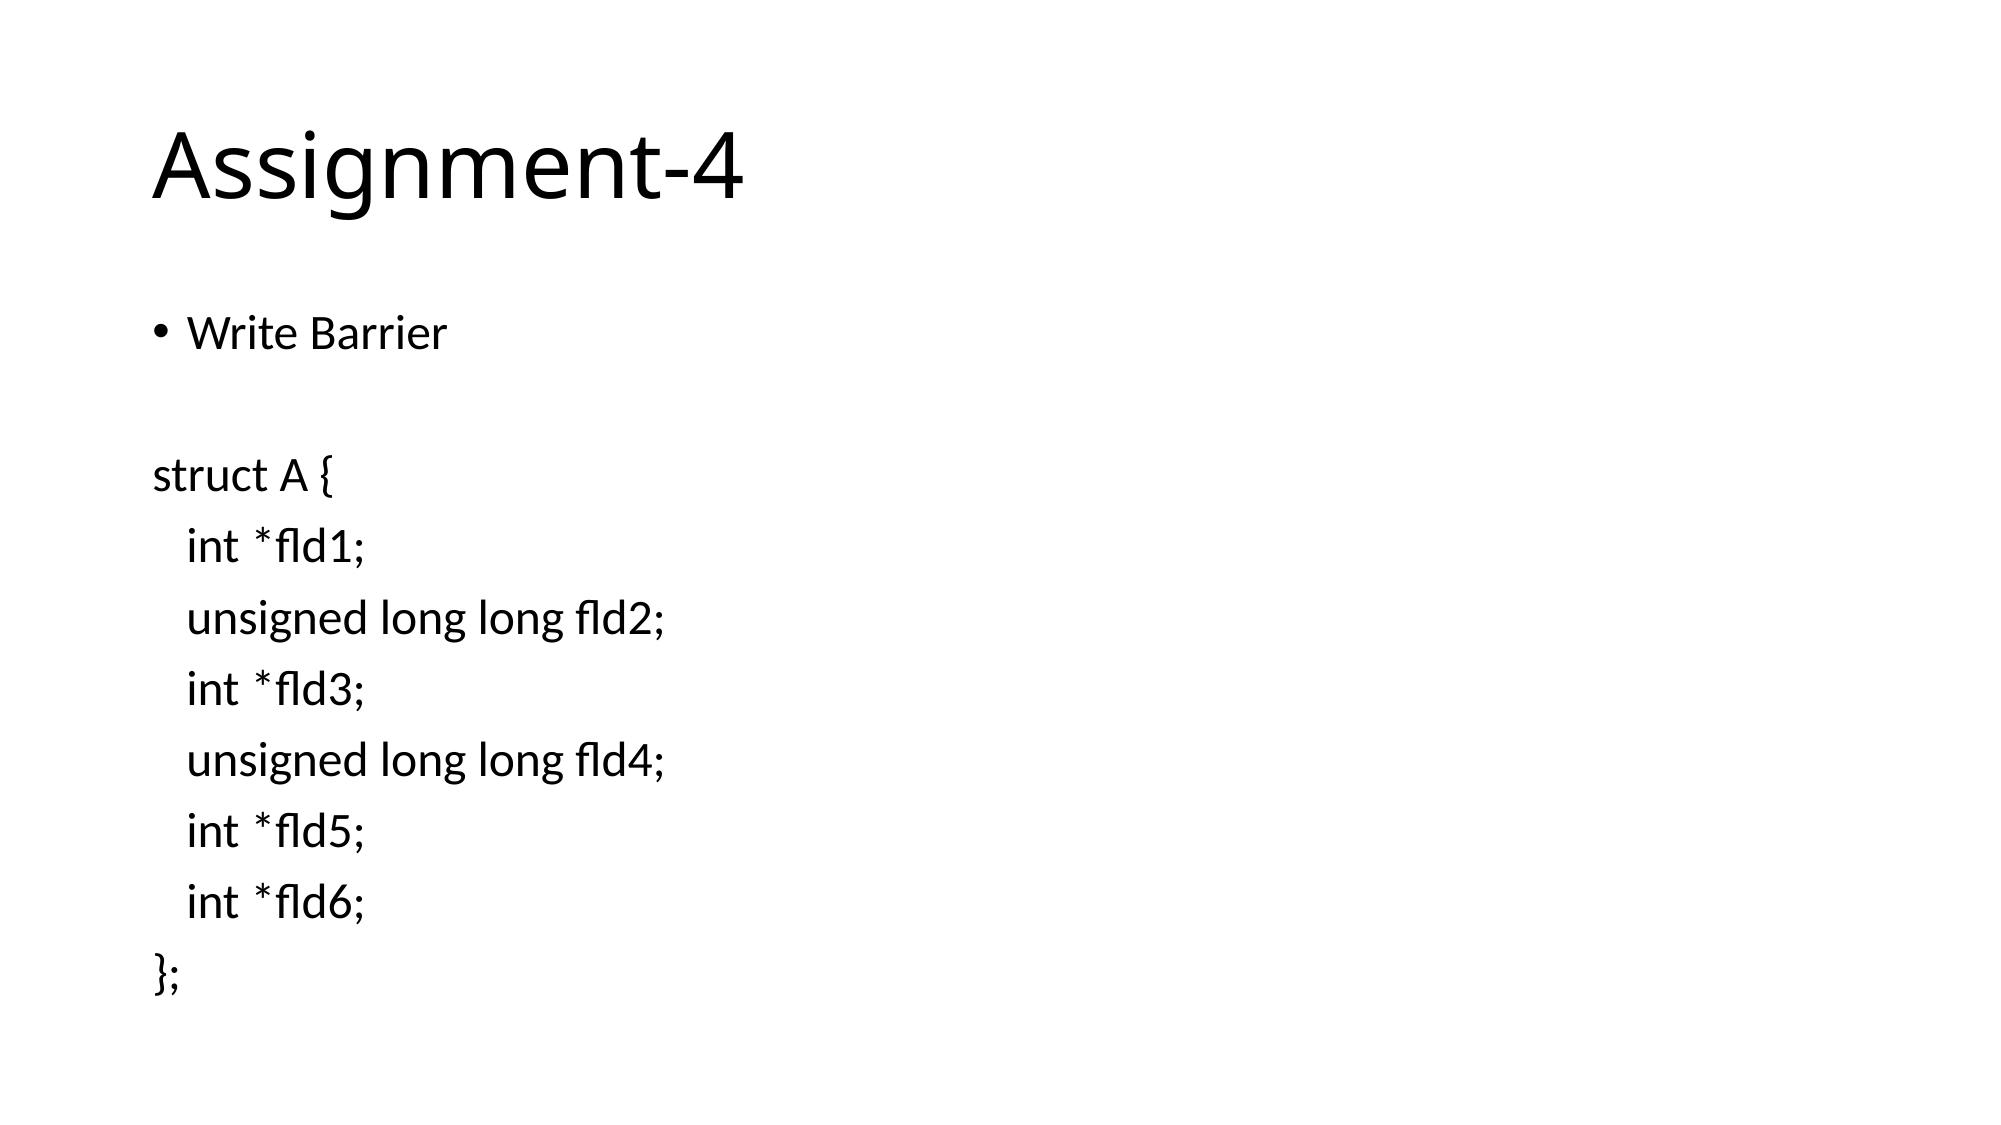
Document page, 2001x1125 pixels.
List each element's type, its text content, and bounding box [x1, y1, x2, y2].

list Write Barrier struct A { int *fld1; unsigned long long fld2; int *fld3; unsigned long long fld4; int *fld5; int *fld6; }; [137, 299, 1863, 1014]
title Assignment-4 [137, 59, 1863, 278]
